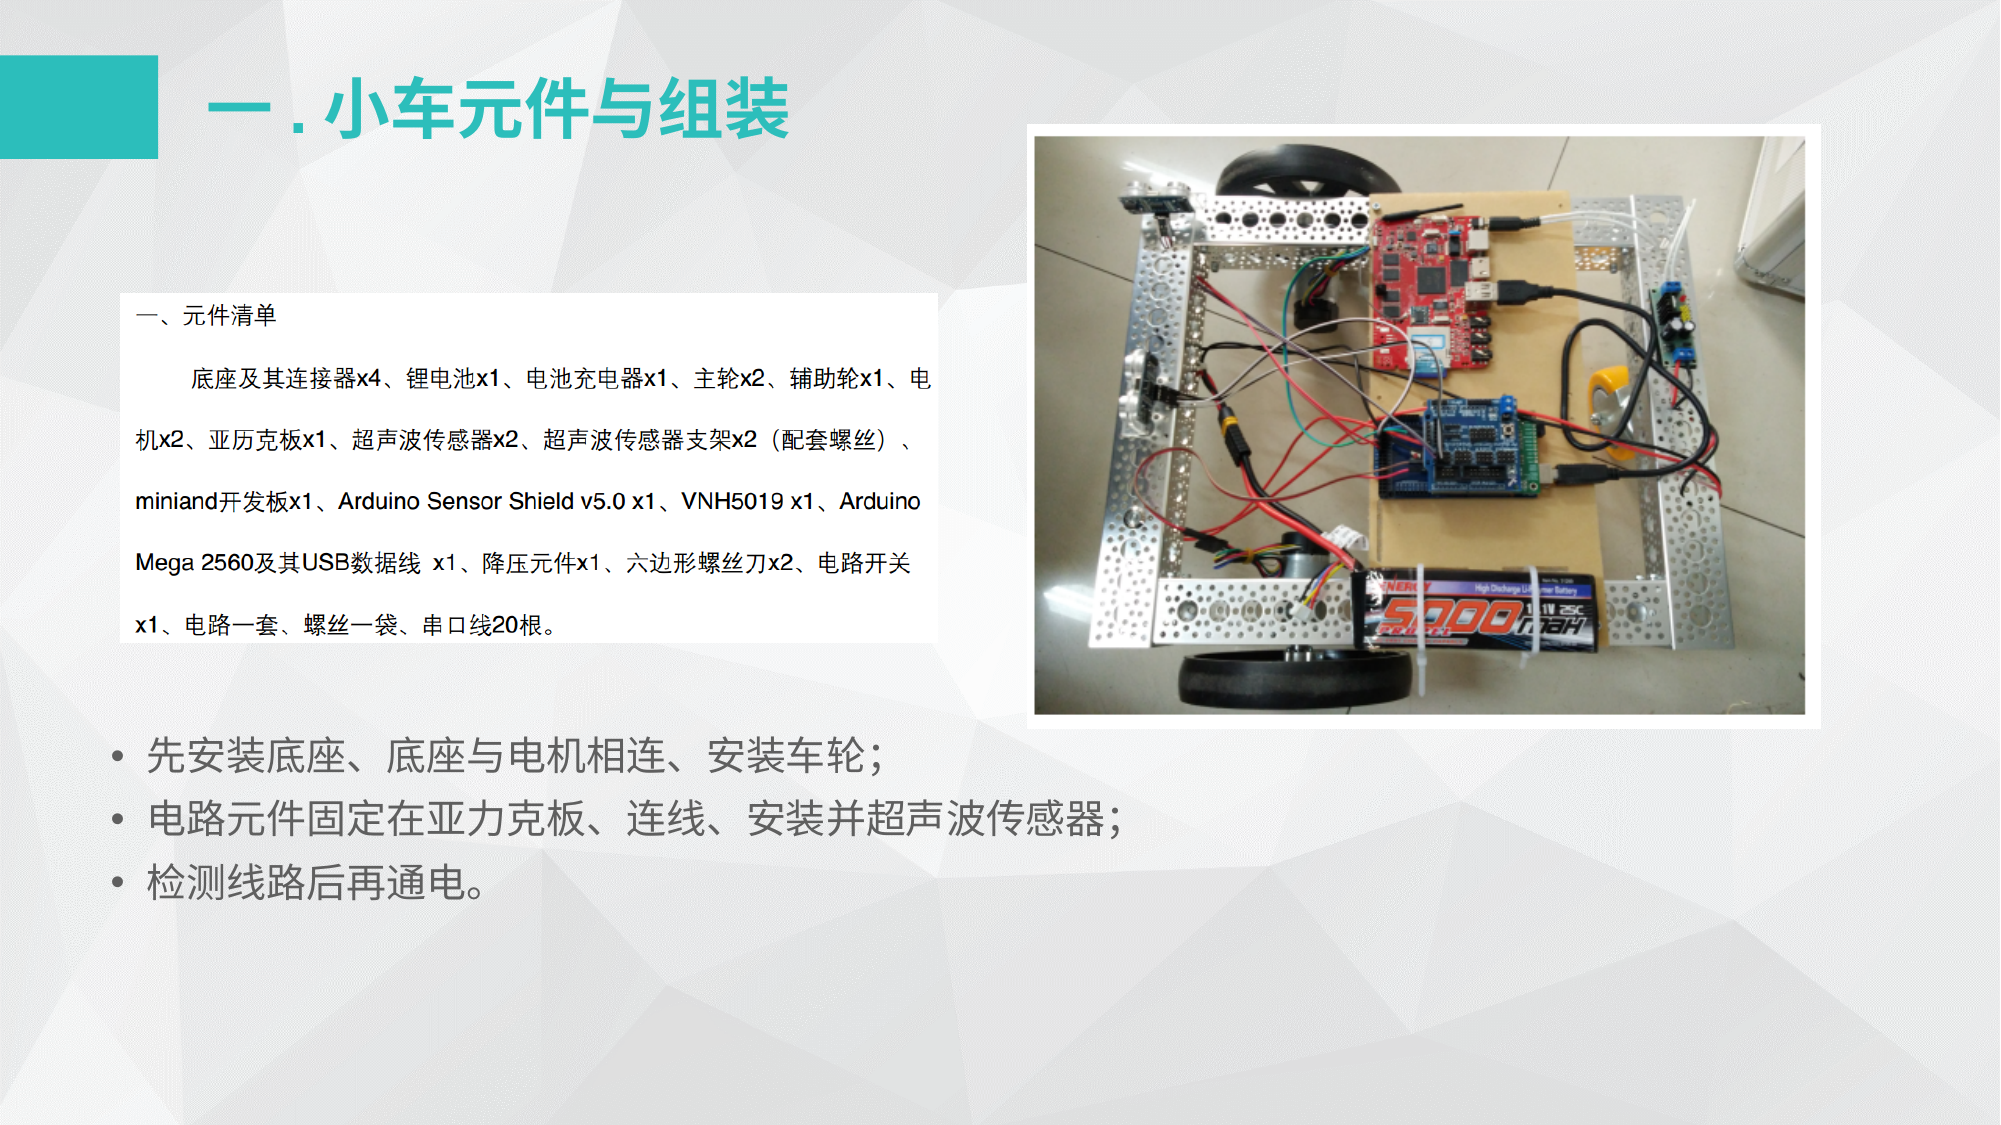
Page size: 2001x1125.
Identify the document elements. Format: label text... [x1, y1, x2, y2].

text_box 先安装底座、底座与电机相连、安装车轮； 电路元件固定在亚力克板、连线、安装并超声波传感器； 检测线路后再通电。 [95, 728, 1821, 915]
text_box [0, 55, 159, 159]
text_box 一.小车元件与组装 [191, 6, 1949, 208]
picture [0, 0, 2000, 1125]
